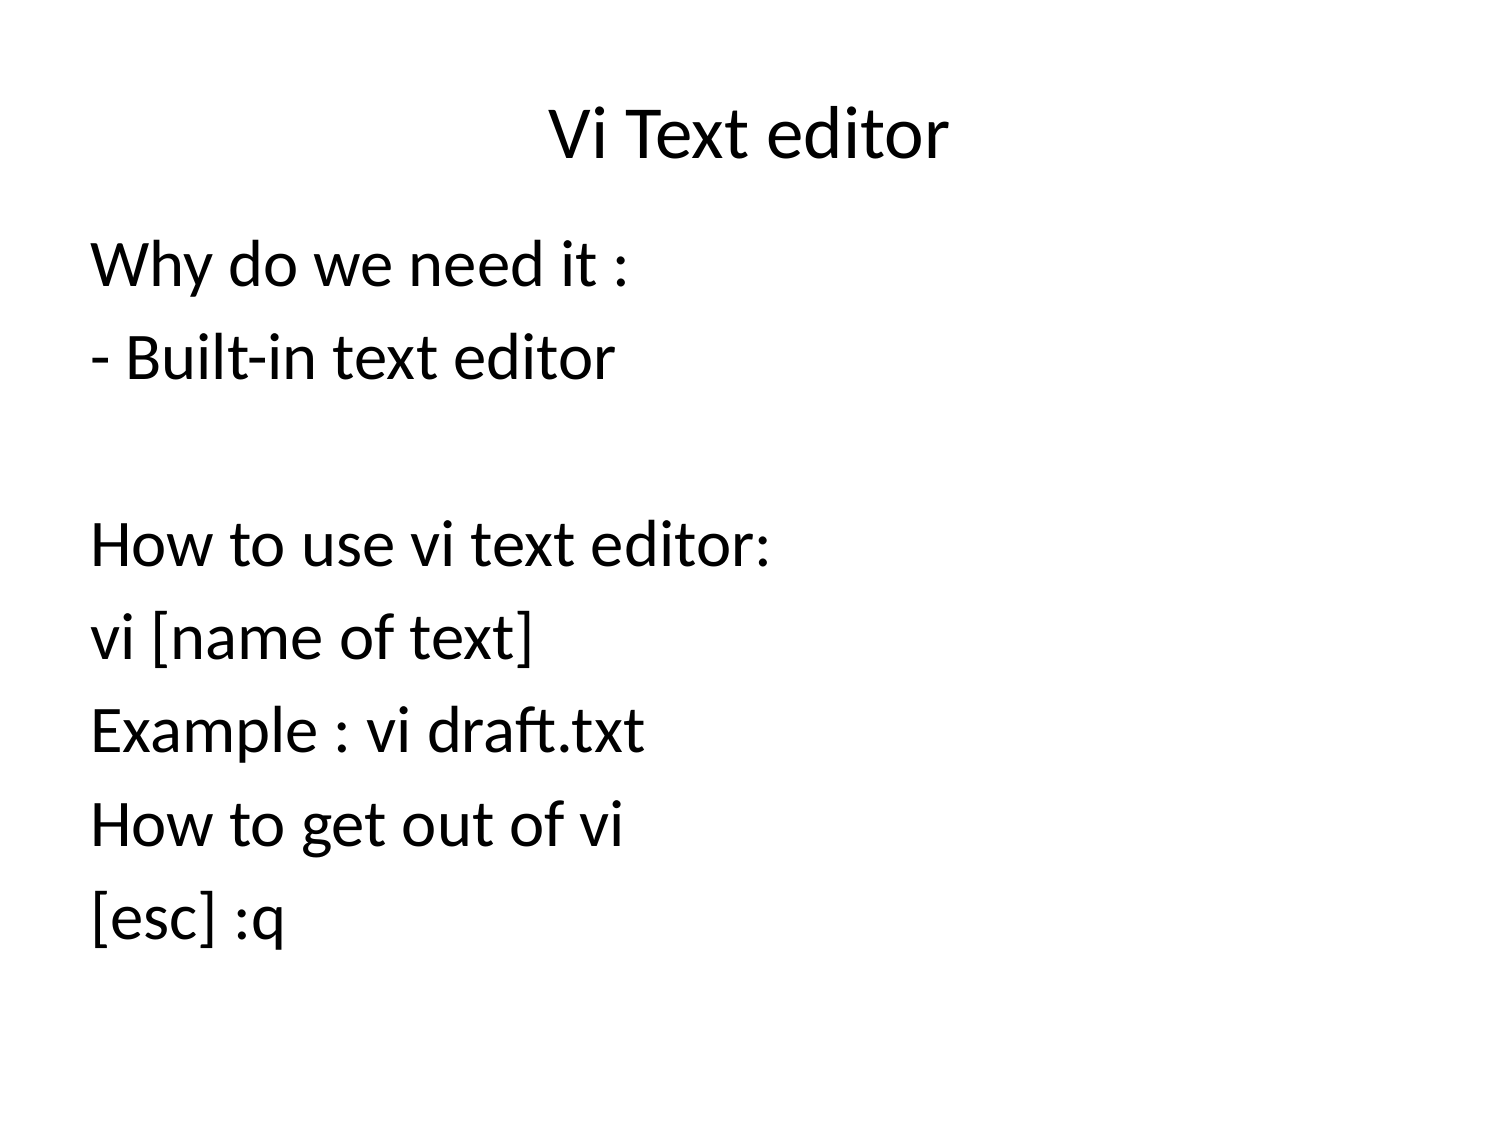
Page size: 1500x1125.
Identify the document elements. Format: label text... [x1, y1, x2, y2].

list Why do we need it : - Built-in text editor How to use vi text editor: vi [name of text] Example : vi draft.txt How to get out of vi [esc] :q [75, 211, 1425, 1078]
title Vi Text editor [75, 45, 1425, 211]
